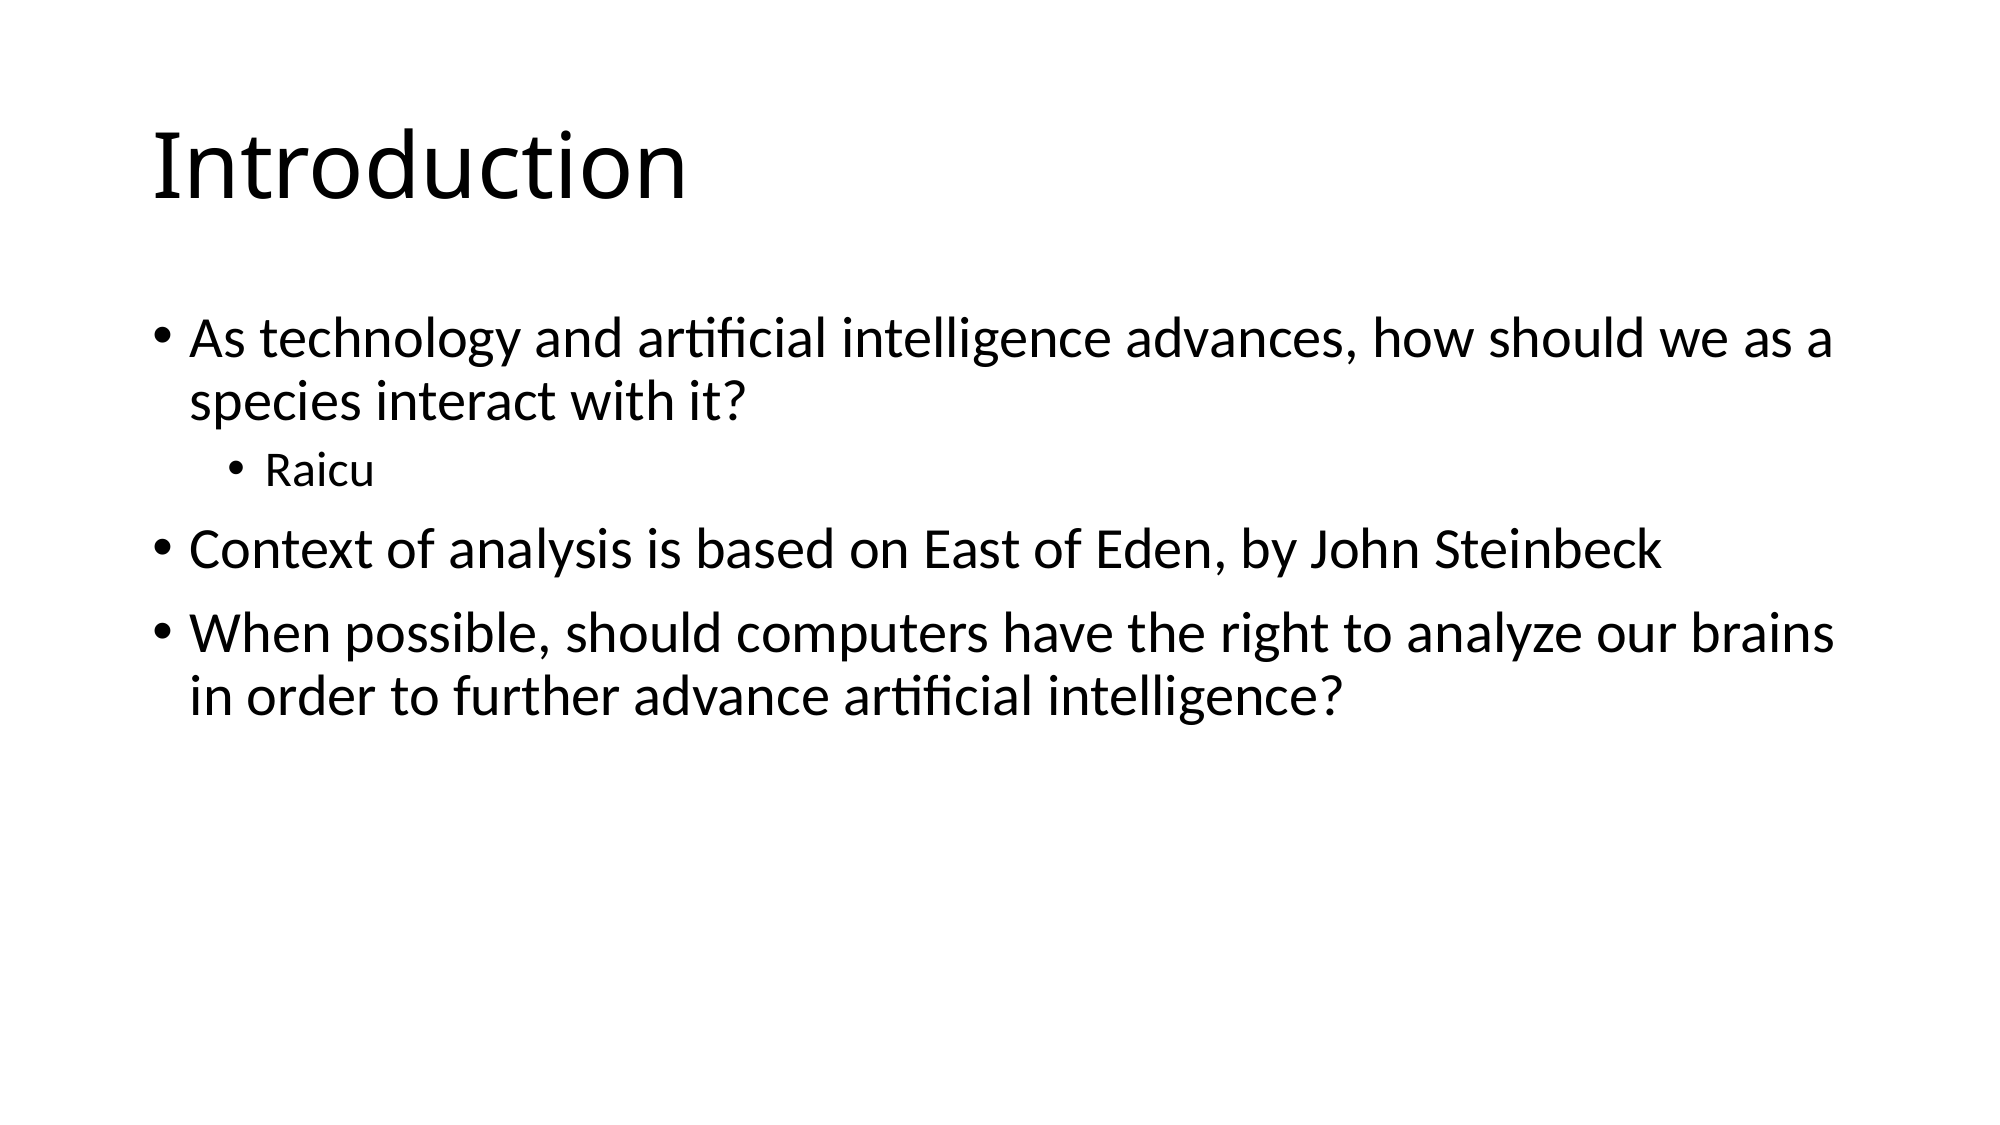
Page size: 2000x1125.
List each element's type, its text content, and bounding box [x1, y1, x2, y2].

title Introduction [137, 59, 1862, 278]
list As technology and artificial intelligence advances, how should we as a species interact with it? Raicu Context of analysis is based on East of Eden, by John Steinbeck When possible, should computers have the right to analyze our brains in order to further advance artificial intelligence? [137, 299, 1862, 1014]
